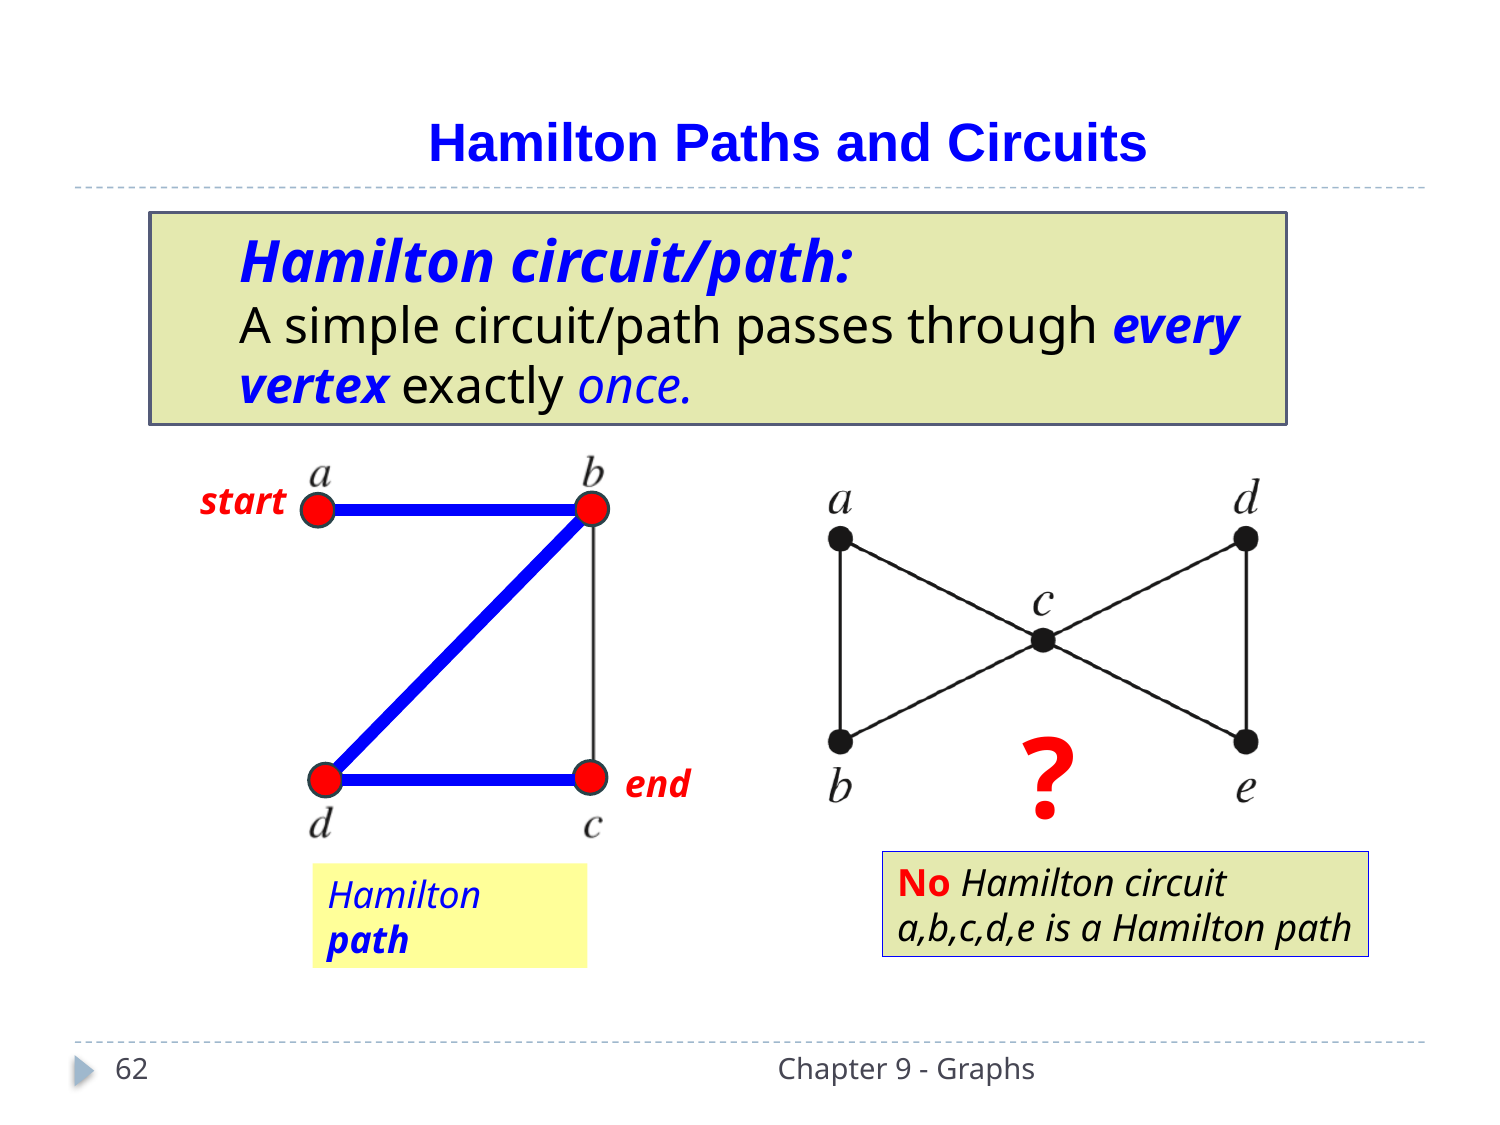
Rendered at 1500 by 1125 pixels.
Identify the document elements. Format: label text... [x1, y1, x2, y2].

title Hamilton Paths and Circuits [114, 99, 1464, 180]
picture [274, 437, 636, 853]
text_box start [185, 469, 268, 530]
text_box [337, 520, 581, 769]
text_box end [641, 752, 706, 813]
text_box Hamilton path [312, 866, 588, 968]
text_box No Hamilton circuit a,b,c,d,e is a Hamilton path [882, 851, 1369, 957]
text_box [799, 462, 1287, 851]
footer Chapter 9 - Graphs [475, 1042, 1051, 1103]
text_box Hamilton circuit/path: A simple circuit/path passes through every vertex exactly once. [148, 211, 1288, 426]
slide_number 62 [100, 1042, 426, 1103]
